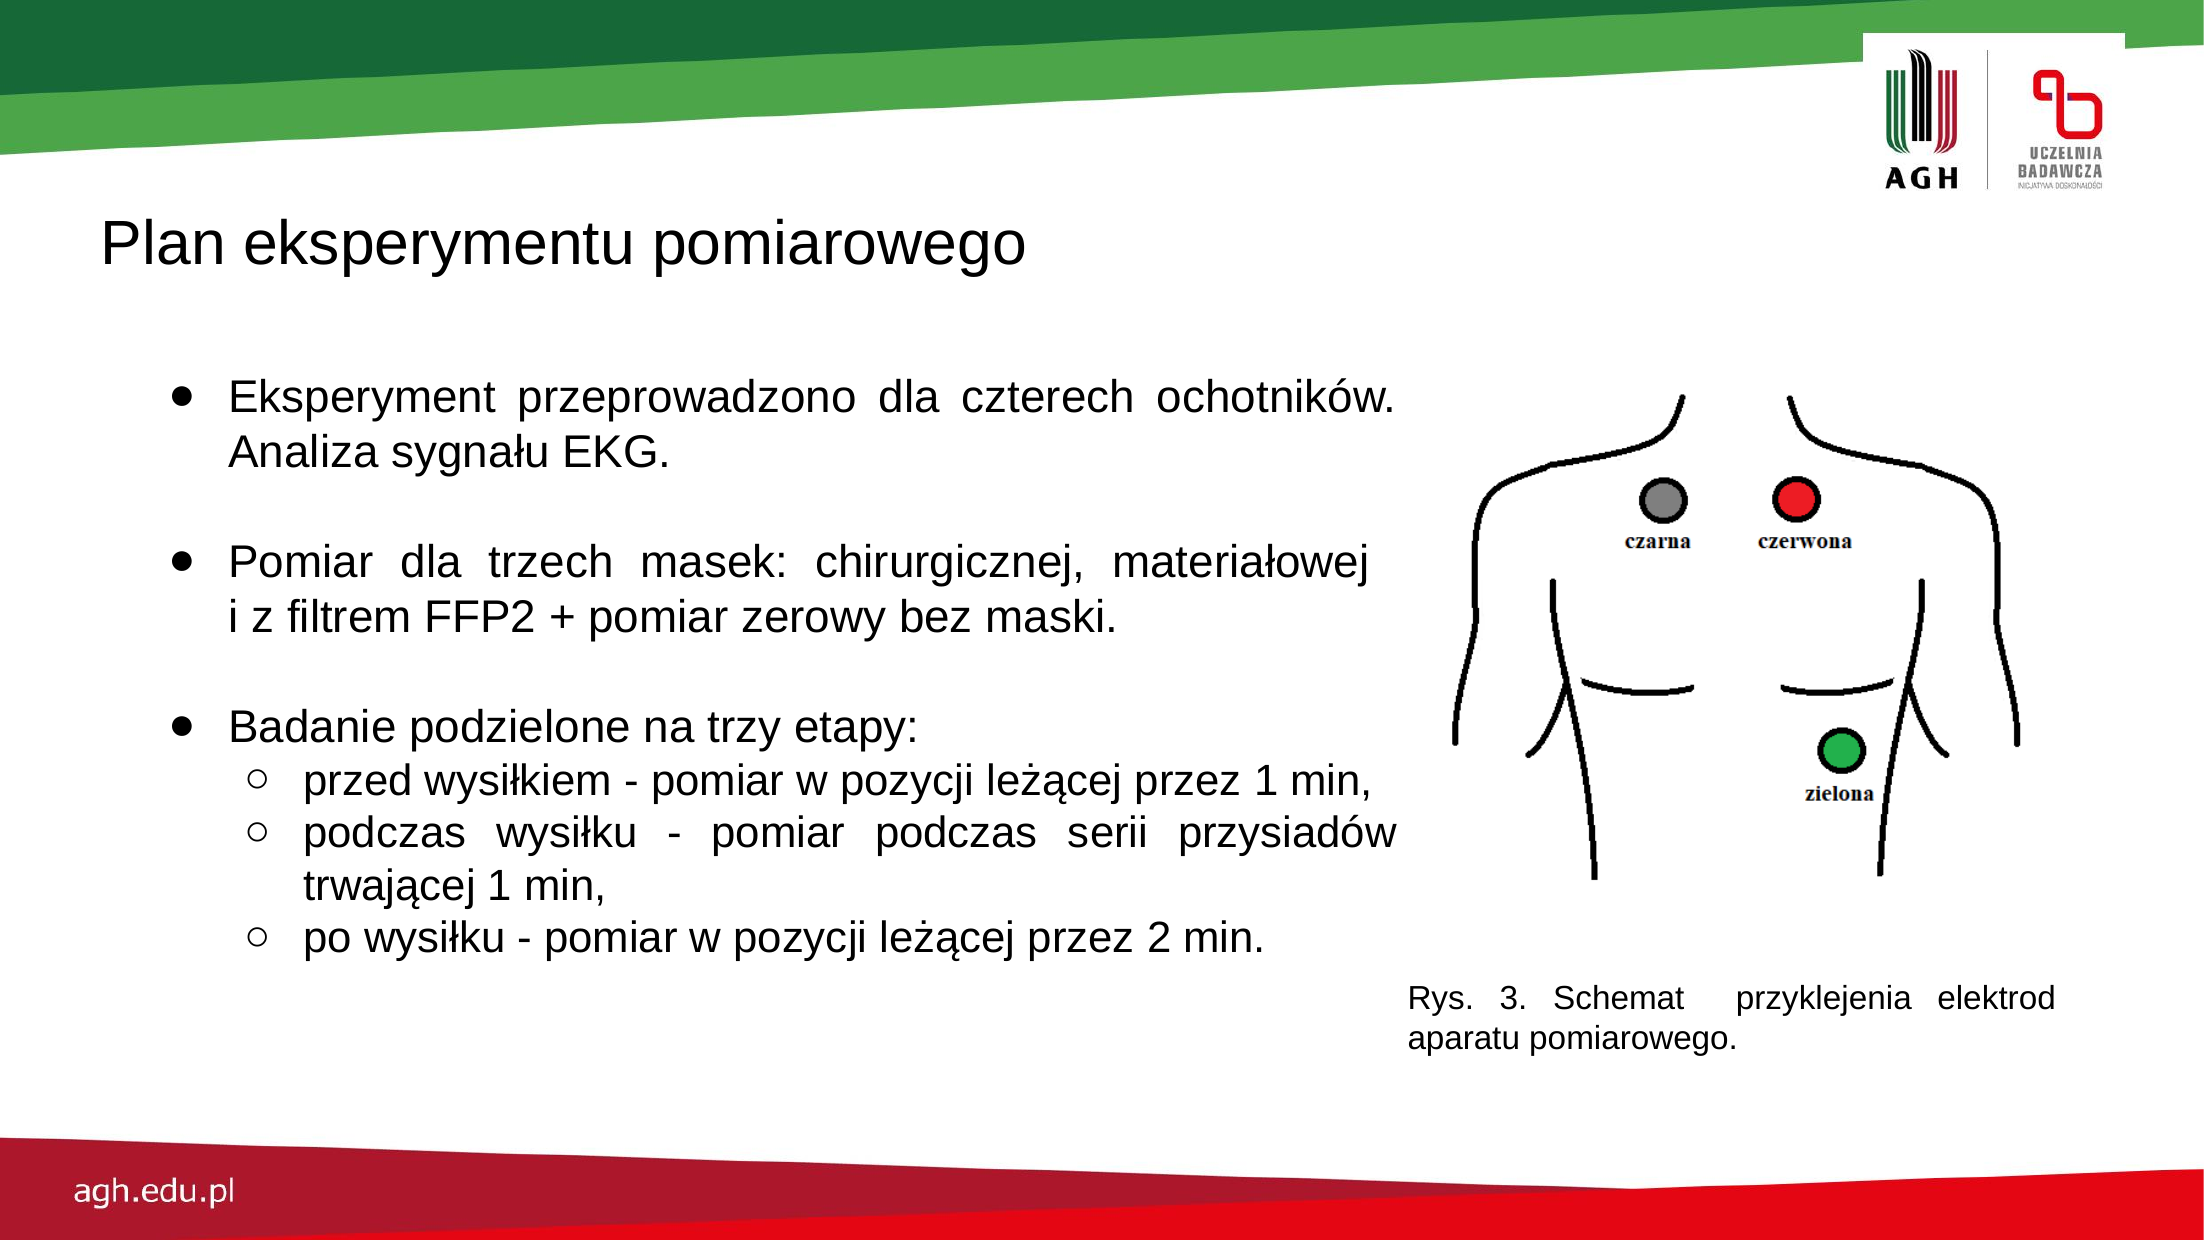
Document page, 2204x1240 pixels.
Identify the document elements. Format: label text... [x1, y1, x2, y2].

text_box Plan eksperymentu pomiarowego [85, 194, 1086, 285]
text_box Eksperyment przeprowadzono dla czterech ochotników. Analiza sygnału EKG. Pomiar dla trzech masek: chirurgicznej, materiałowej i z filtrem FFP2 + pomiar zerowy bez maski. Badanie podzielone na trzy etapy: przed wysiłkiem - pomiar w pozycji leżącej przez 1 min, podczas wysiłku - pomiar podczas serii przysiadów trwającej 1 min, po wysiłku - pomiar w pozycji leżącej przez 2 min. [138, 351, 1413, 1032]
picture [0, 0, 2204, 1240]
text_box Rys. 3. Schemat przyklejenia elektrod aparatu pomiarowego. [1392, 961, 2072, 1071]
text_box [286, 1151, 582, 1227]
